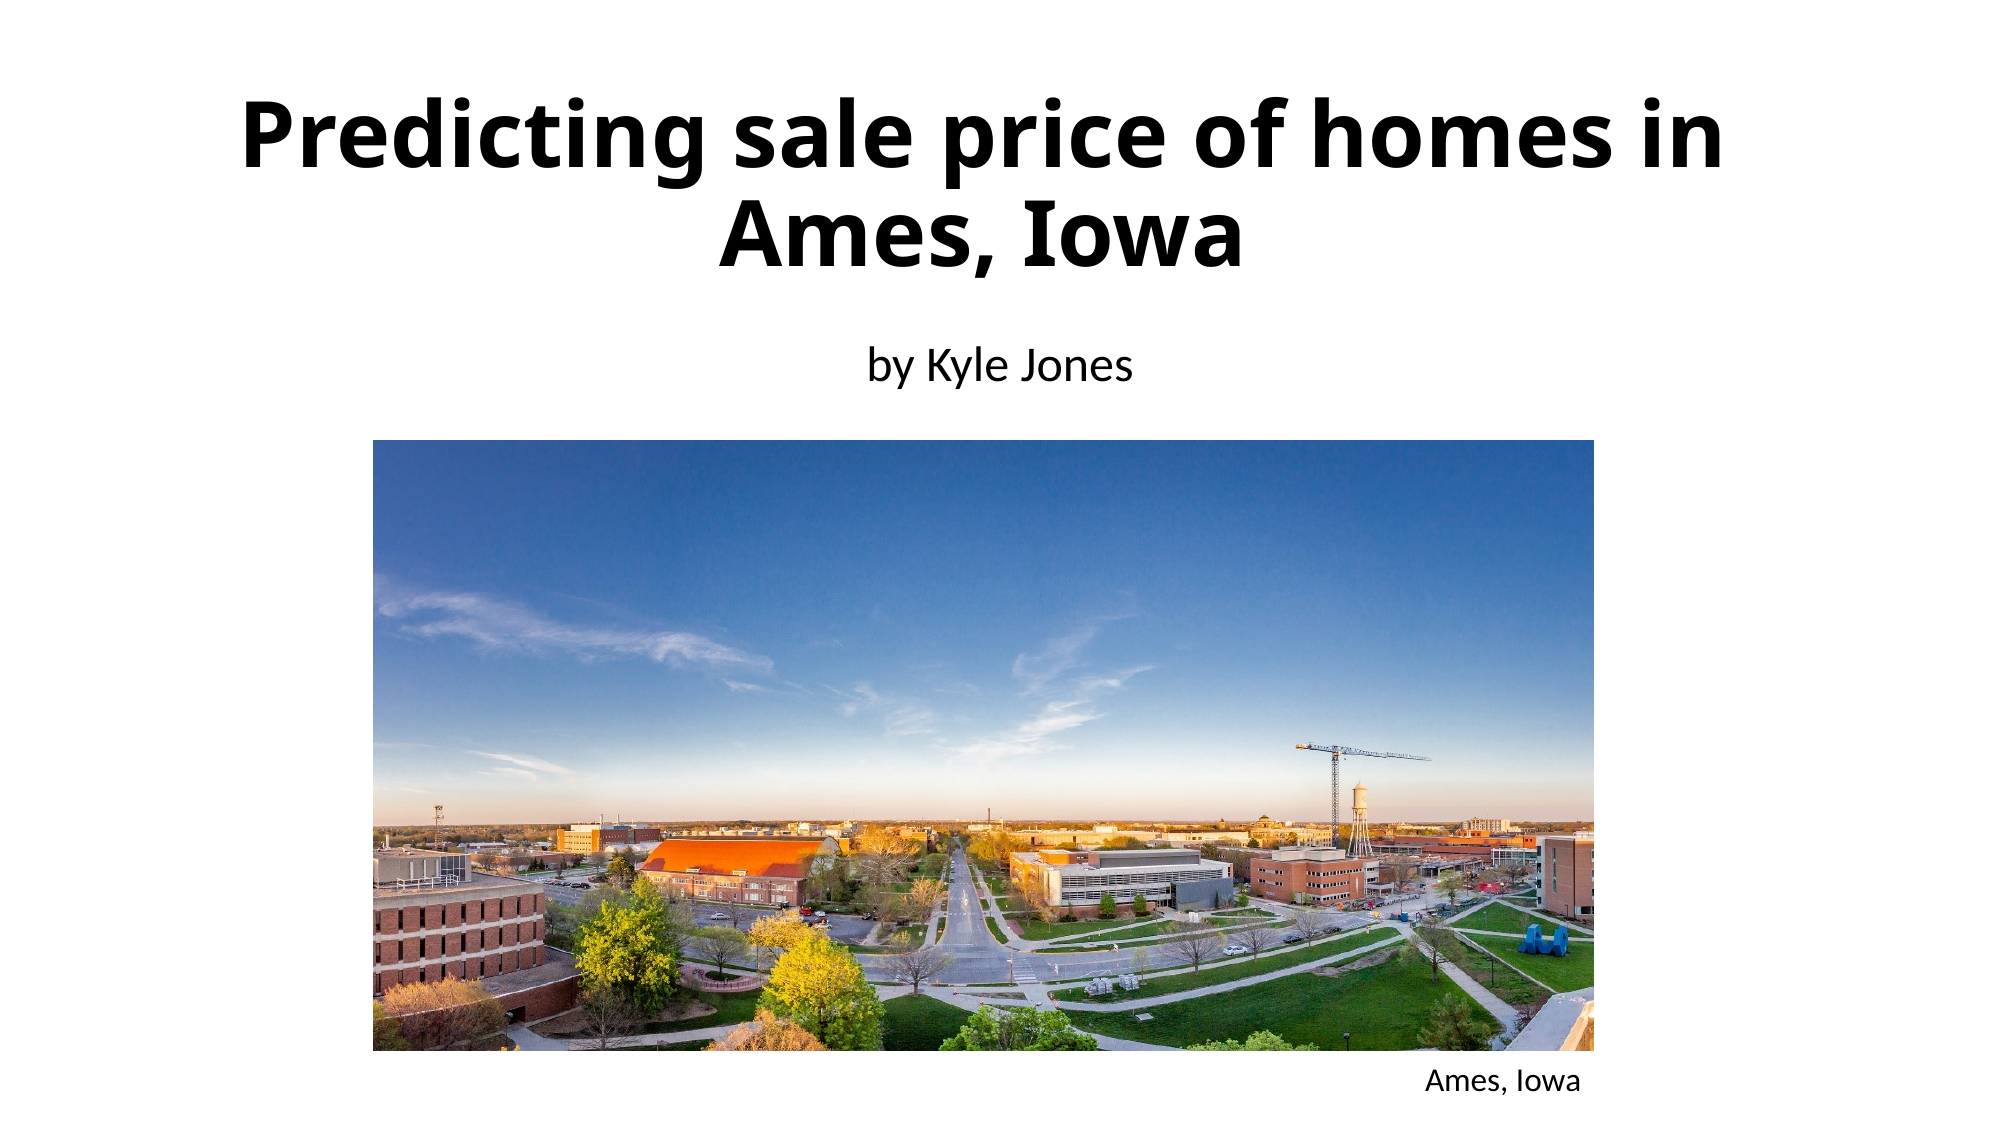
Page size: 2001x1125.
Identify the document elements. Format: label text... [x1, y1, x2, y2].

text_box Ames, Iowa [1410, 1050, 1607, 1106]
subtitle by Kyle Jones [249, 330, 1750, 404]
picture [373, 440, 1594, 1051]
title Predicting sale price of homes in Ames, Iowa [142, 184, 1825, 294]
